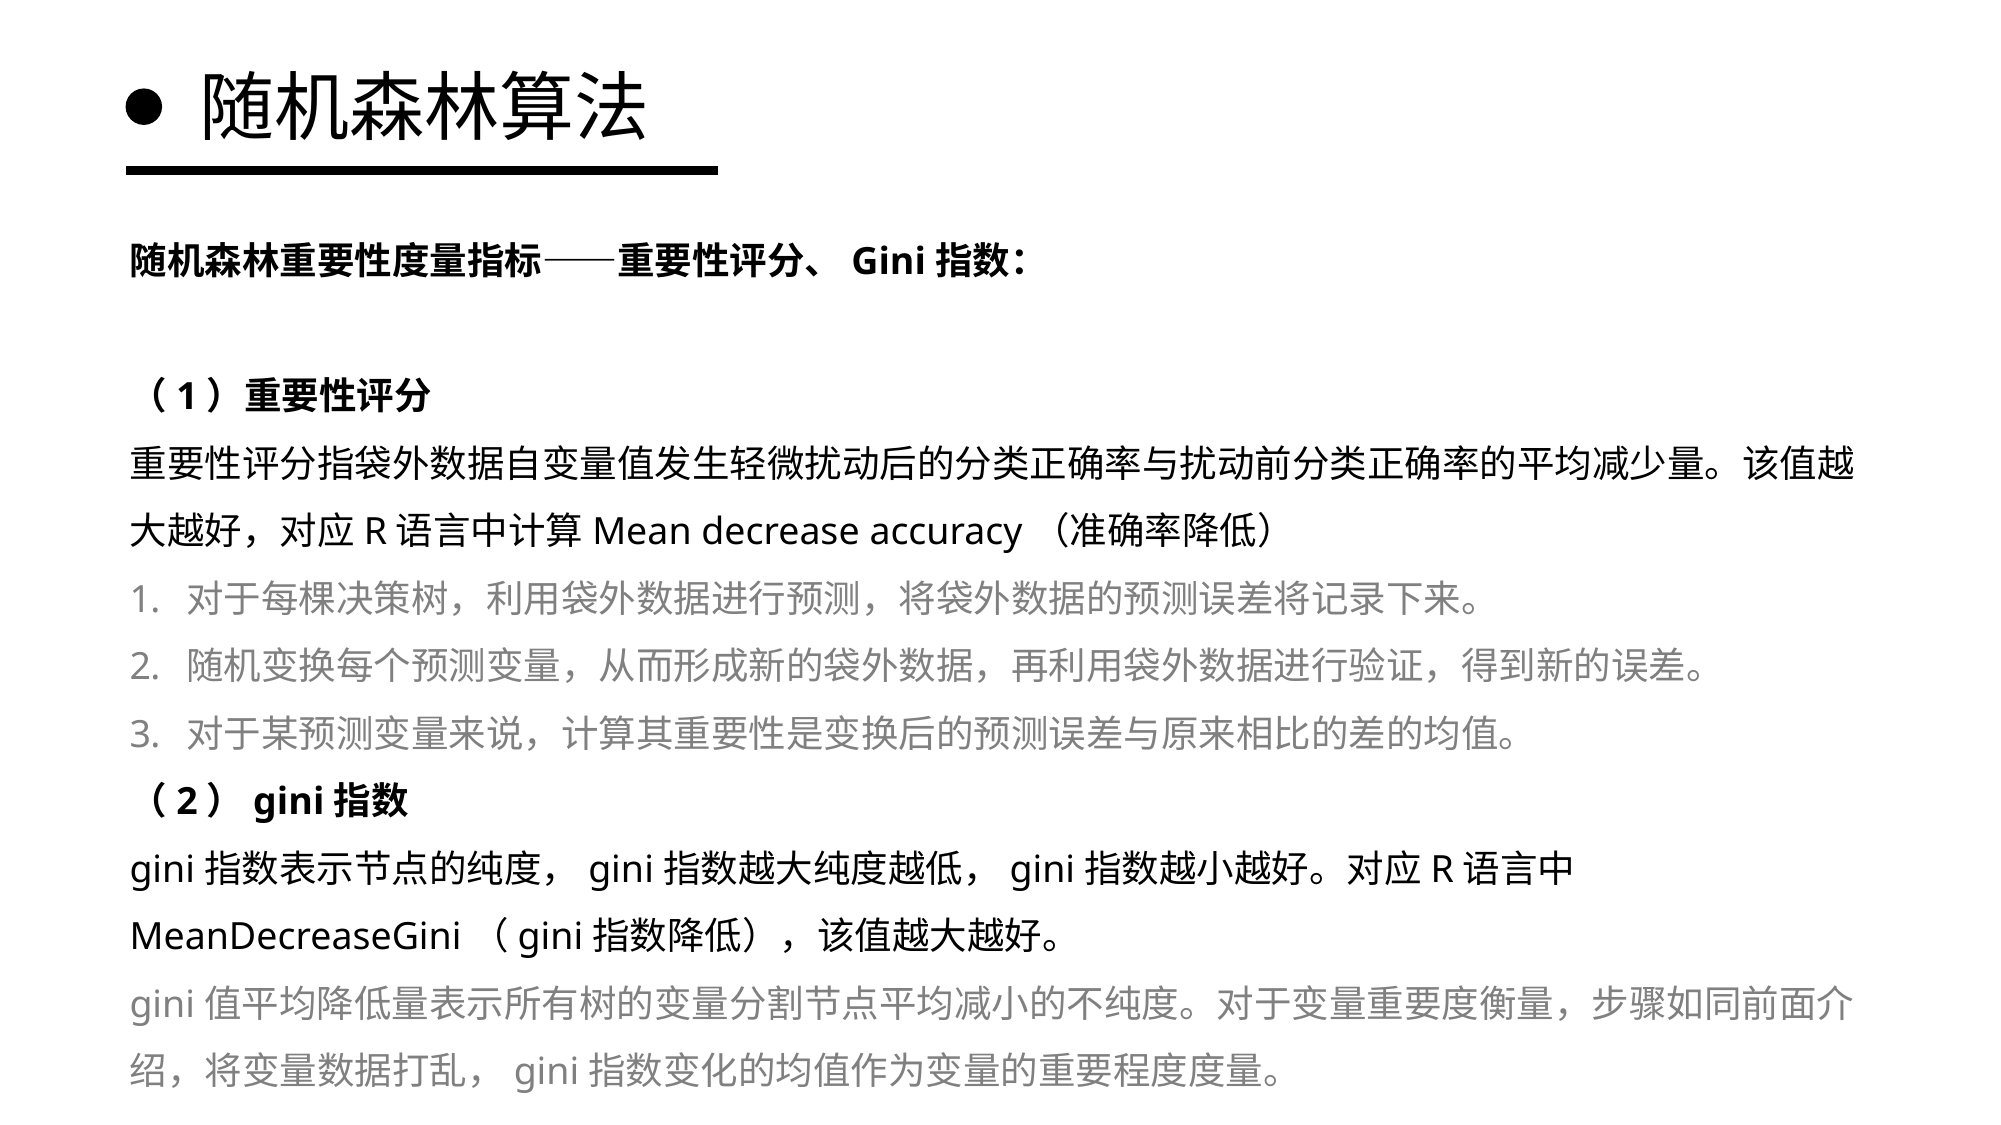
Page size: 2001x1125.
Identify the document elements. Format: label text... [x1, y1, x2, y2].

text_box 随机森林算法 [184, 52, 918, 158]
text_box 随机森林重要性度量指标——重要性评分、Gini指数： （1）重要性评分 重要性评分指袋外数据自变量值发生轻微扰动后的分类正确率与扰动前分类正确率的平均减少量。该值越大越好，对应R语言中计算Mean decrease accuracy（准确率降低） 对于每棵决策树，利用袋外数据进行预测，将袋外数据的预测误差将记录下来。 随机变换每个预测变量，从而形成新的袋外数据，再利用袋外数据进行验证，得到新的误差。 对于某预测变量来说，计算其重要性是变换后的预测误差与原来相比的差的均值。 （2）gini指数 gini指数表示节点的纯度，gini指数越大纯度越低，gini指数越小越好。对应R语言中MeanDecreaseGini（gini指数降低），该值越大越好。 gini值平均降低量表示所有树的变量分割节点平均减小的不纯度。对于变量重要度衡量，步骤如同前面介绍，将变量数据打乱，gini指数变化的均值作为变量的重要程度度量。 [114, 207, 1886, 1125]
